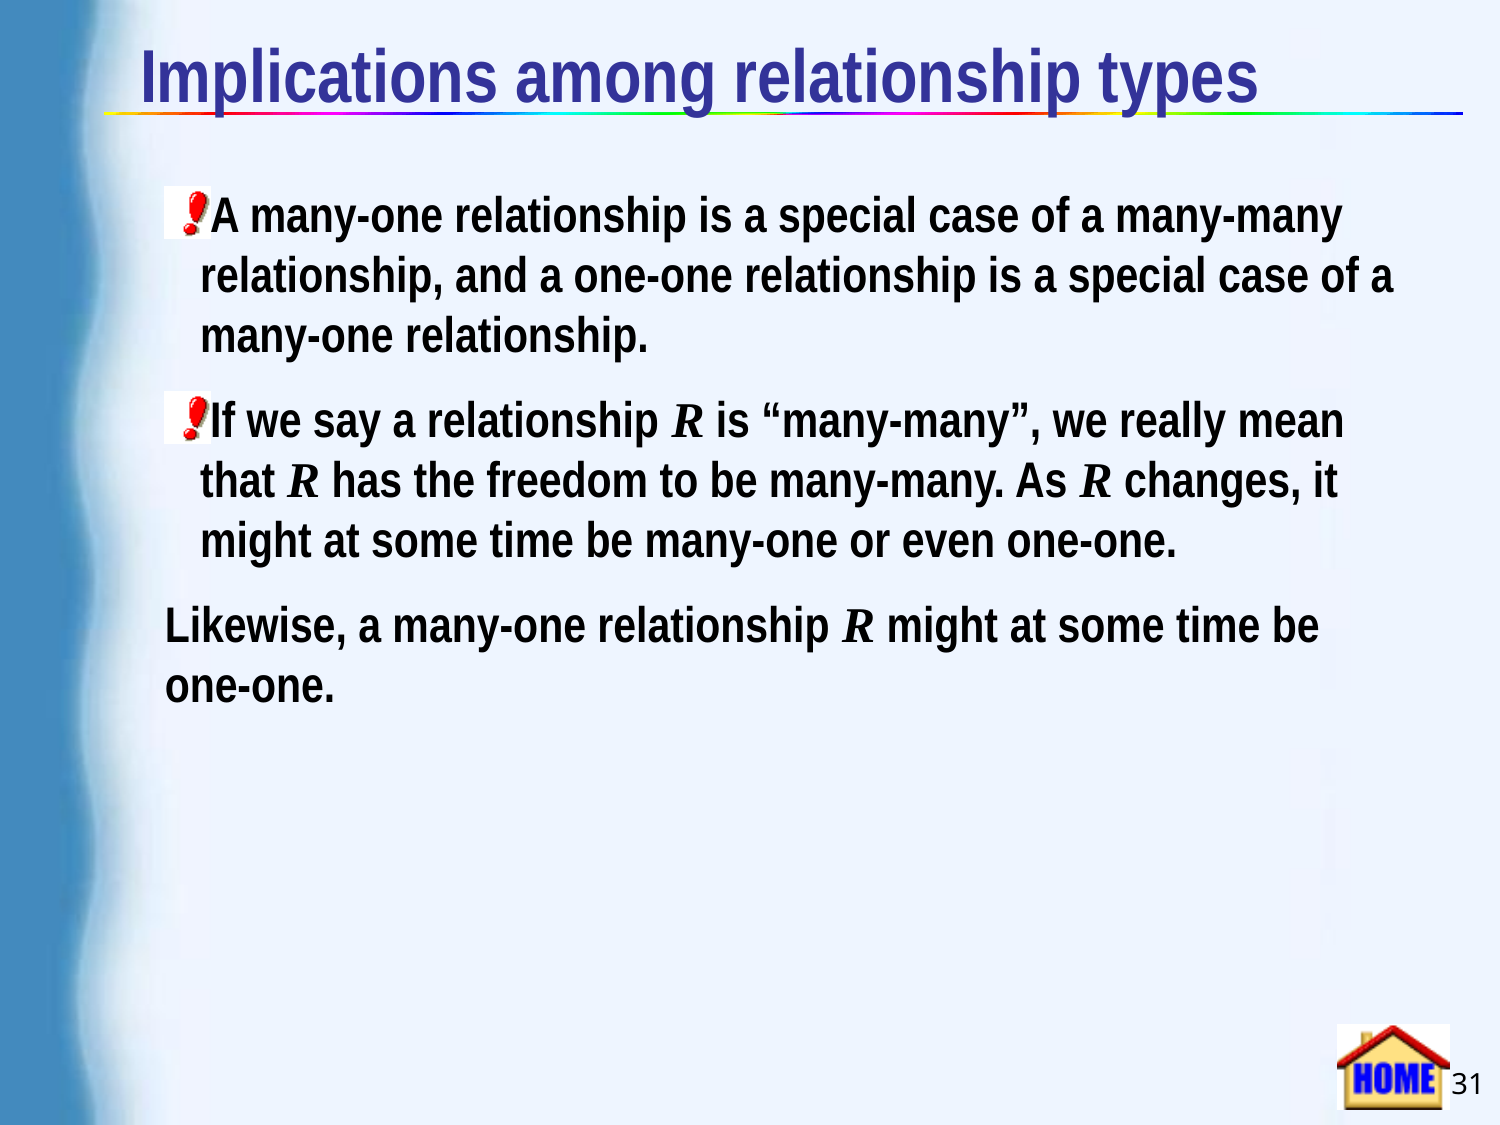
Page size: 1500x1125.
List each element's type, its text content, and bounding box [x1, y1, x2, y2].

picture [0, 0, 1500, 1125]
text_box A many-one relationship is a special case of a many-many relationship, and a one-one relationship is a special case of a many-one relationship. If we say a relationship R is “many-many”, we really mean that R has the freedom to be many-many. As R changes, it might at some time be many-one or even one-one. Likewise, a many-one relationship R might at some time be one-one. [149, 174, 1425, 720]
title Implications among relationship types [125, 12, 1404, 125]
slide_number 31 [1453, 1037, 1500, 1113]
